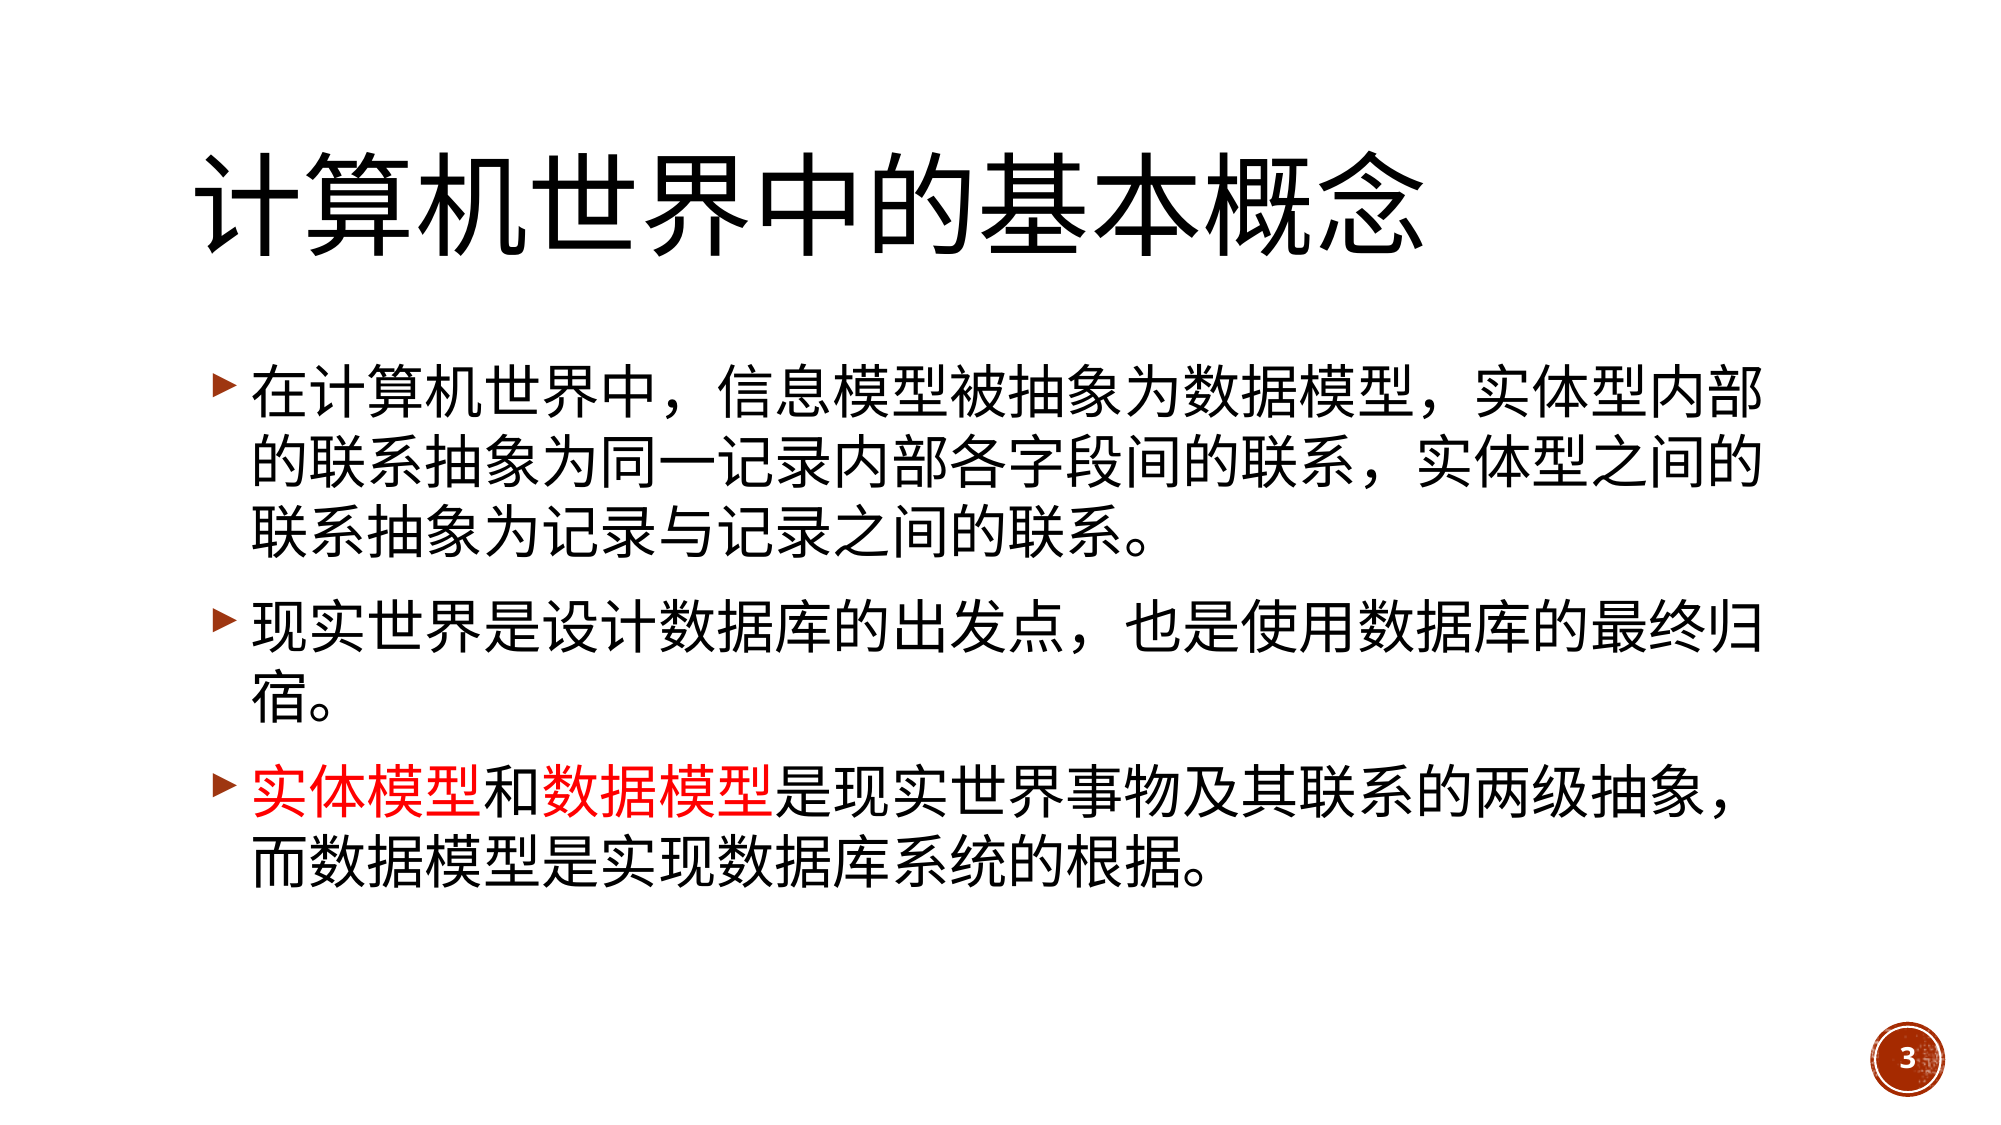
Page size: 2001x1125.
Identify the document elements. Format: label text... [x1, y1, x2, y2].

list 在计算机世界中，信息模型被抽象为数据模型，实体型内部的联系抽象为同一记录内部各字段间的联系，实体型之间的联系抽象为记录与记录之间的联系。 现实世界是设计数据库的出发点，也是使用数据库的最终归宿。 实体模型和数据模型是现实世界事物及其联系的两级抽象，而数据模型是实现数据库系统的根据。 [175, 348, 1826, 1013]
slide_number 3 [1855, 1028, 1961, 1089]
title 计算机世界中的基本概念 [175, 79, 1826, 344]
